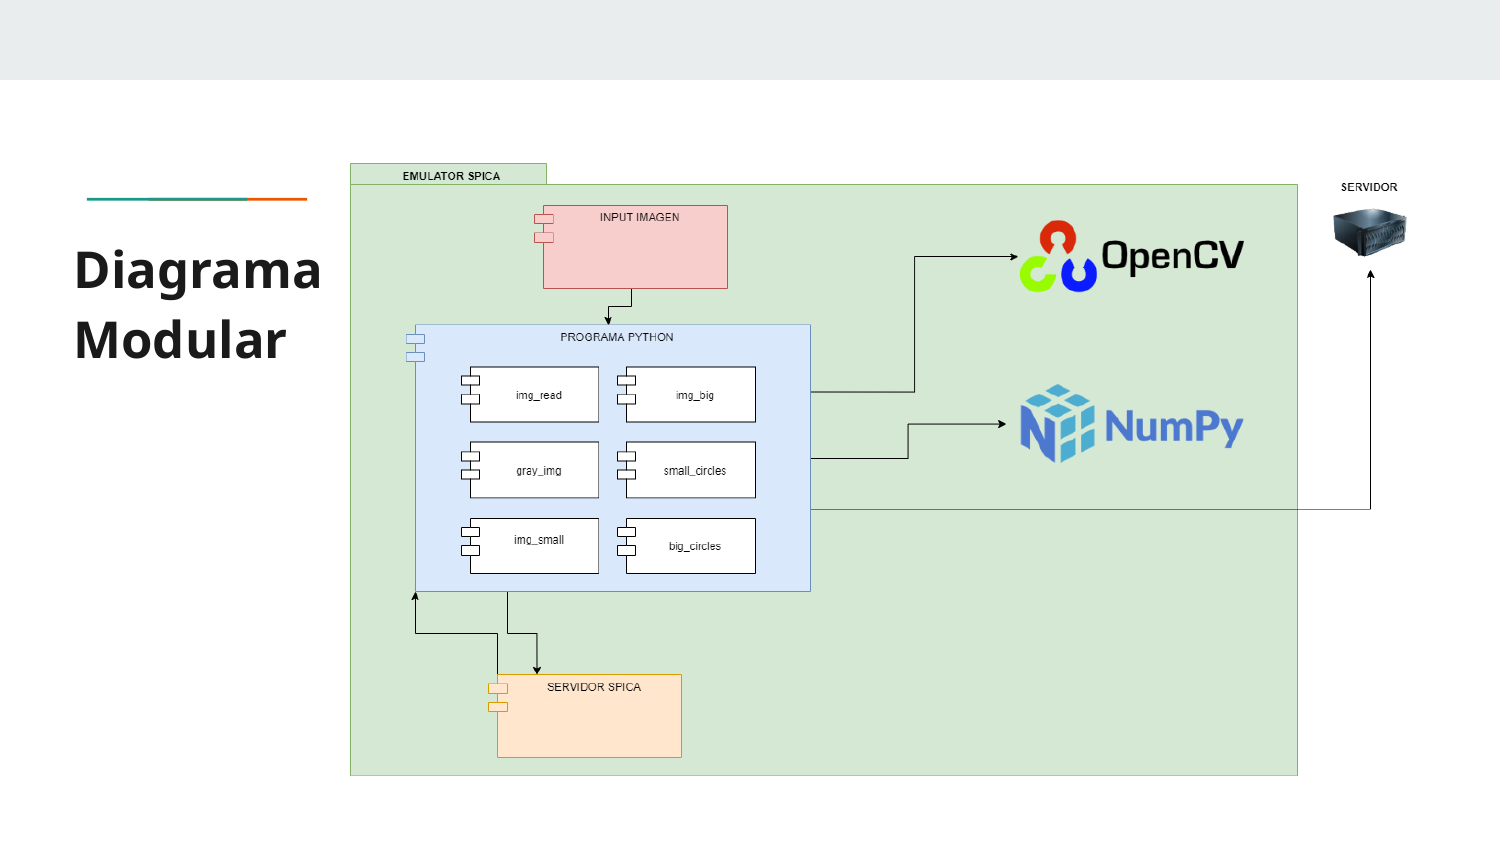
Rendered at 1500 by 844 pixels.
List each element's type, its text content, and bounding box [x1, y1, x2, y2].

title Diagrama Modular [58, 219, 345, 389]
picture [350, 163, 1458, 776]
